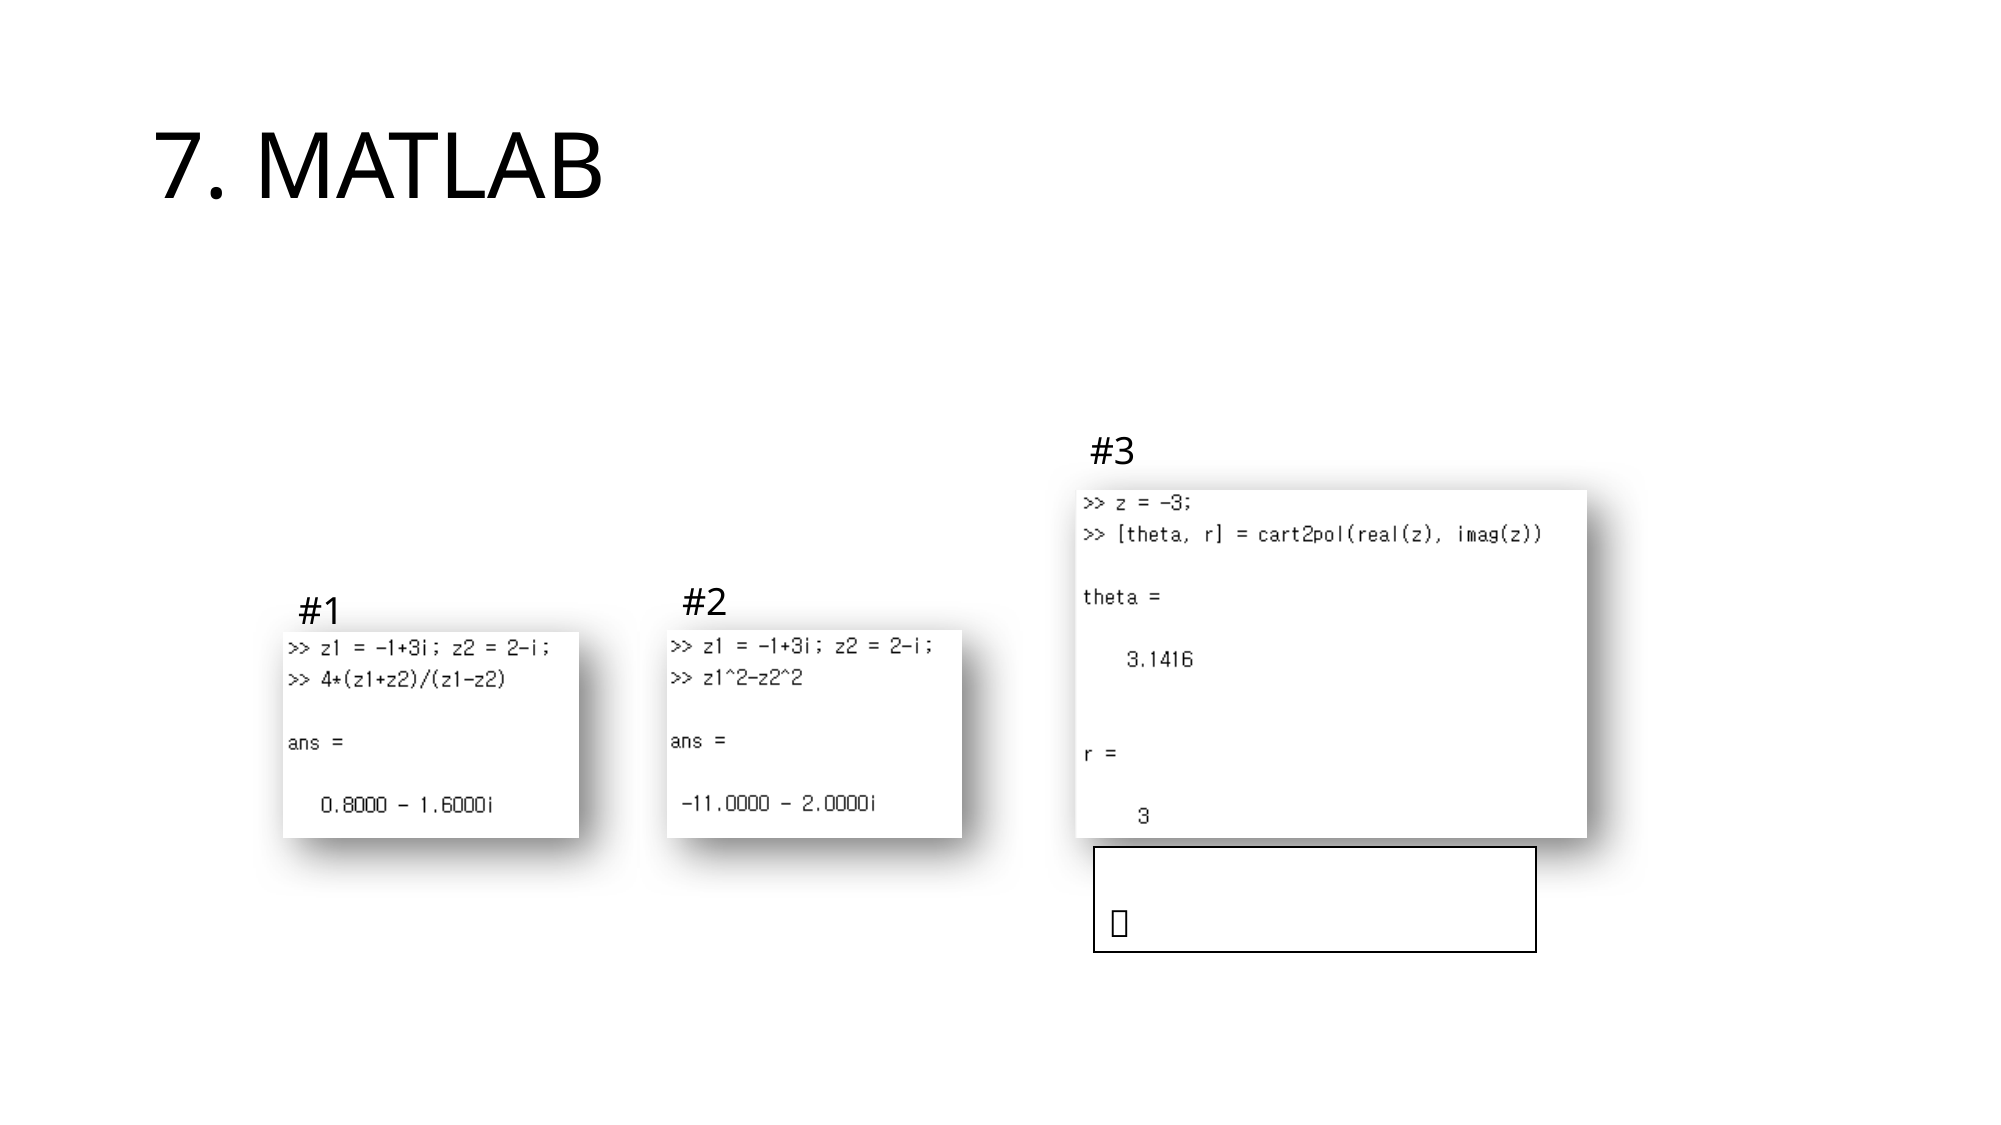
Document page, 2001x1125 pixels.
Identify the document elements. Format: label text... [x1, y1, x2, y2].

picture [1075, 490, 1587, 838]
text_box #3 [1075, 419, 1245, 480]
title 7. MATLAB [137, 59, 1863, 278]
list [283, 632, 579, 838]
text_box #1 [283, 580, 453, 632]
text_box #2 [667, 570, 837, 630]
picture [667, 630, 962, 838]
